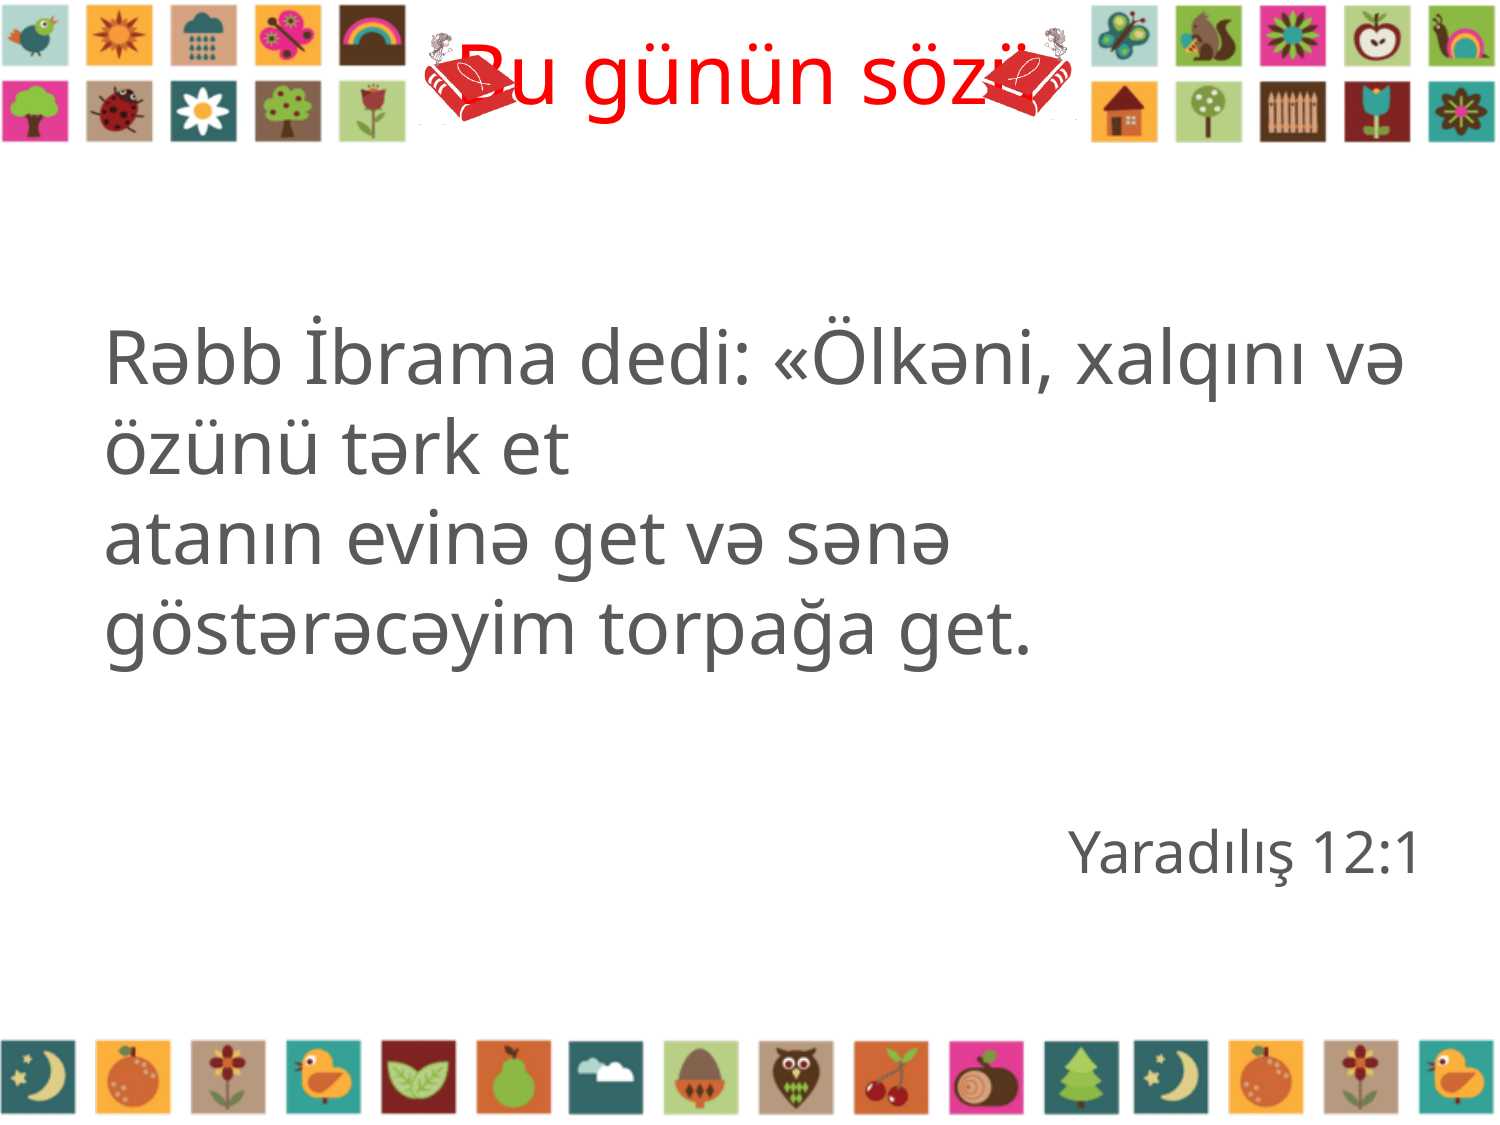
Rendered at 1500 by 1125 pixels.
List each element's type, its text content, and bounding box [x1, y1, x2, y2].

text_box Bu günün sözü [425, 13, 1077, 129]
picture [0, 3, 550, 150]
picture [950, 3, 1500, 150]
text_box Yaradılış 12:1 [808, 807, 1441, 893]
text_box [0, 1028, 1500, 1118]
text_box Rəbb İbrama dedi: «Ölkəni, xalqını və özünü tərk et atanın evinə get və sənə göstərəcəyim torpağa get. [88, 302, 1459, 678]
